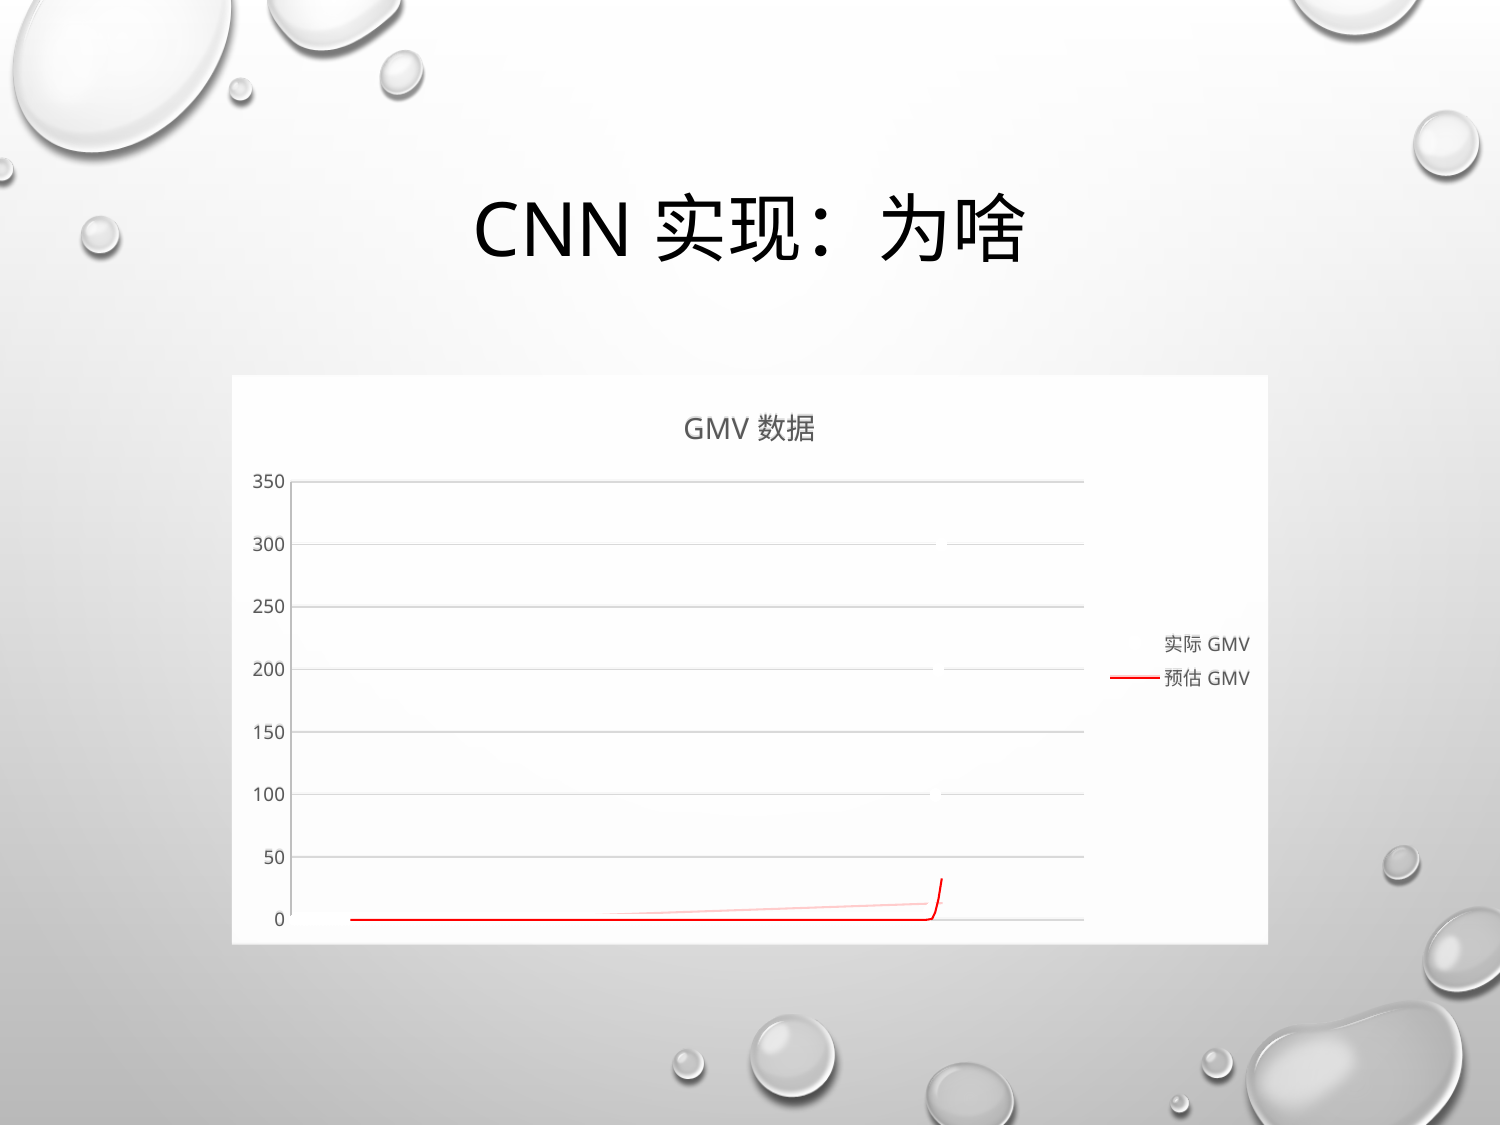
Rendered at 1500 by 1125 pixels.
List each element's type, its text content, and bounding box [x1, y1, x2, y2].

chart [231, 374, 1269, 945]
picture [0, 0, 1500, 1125]
title Cnn实现：为啥 [112, 101, 1388, 364]
